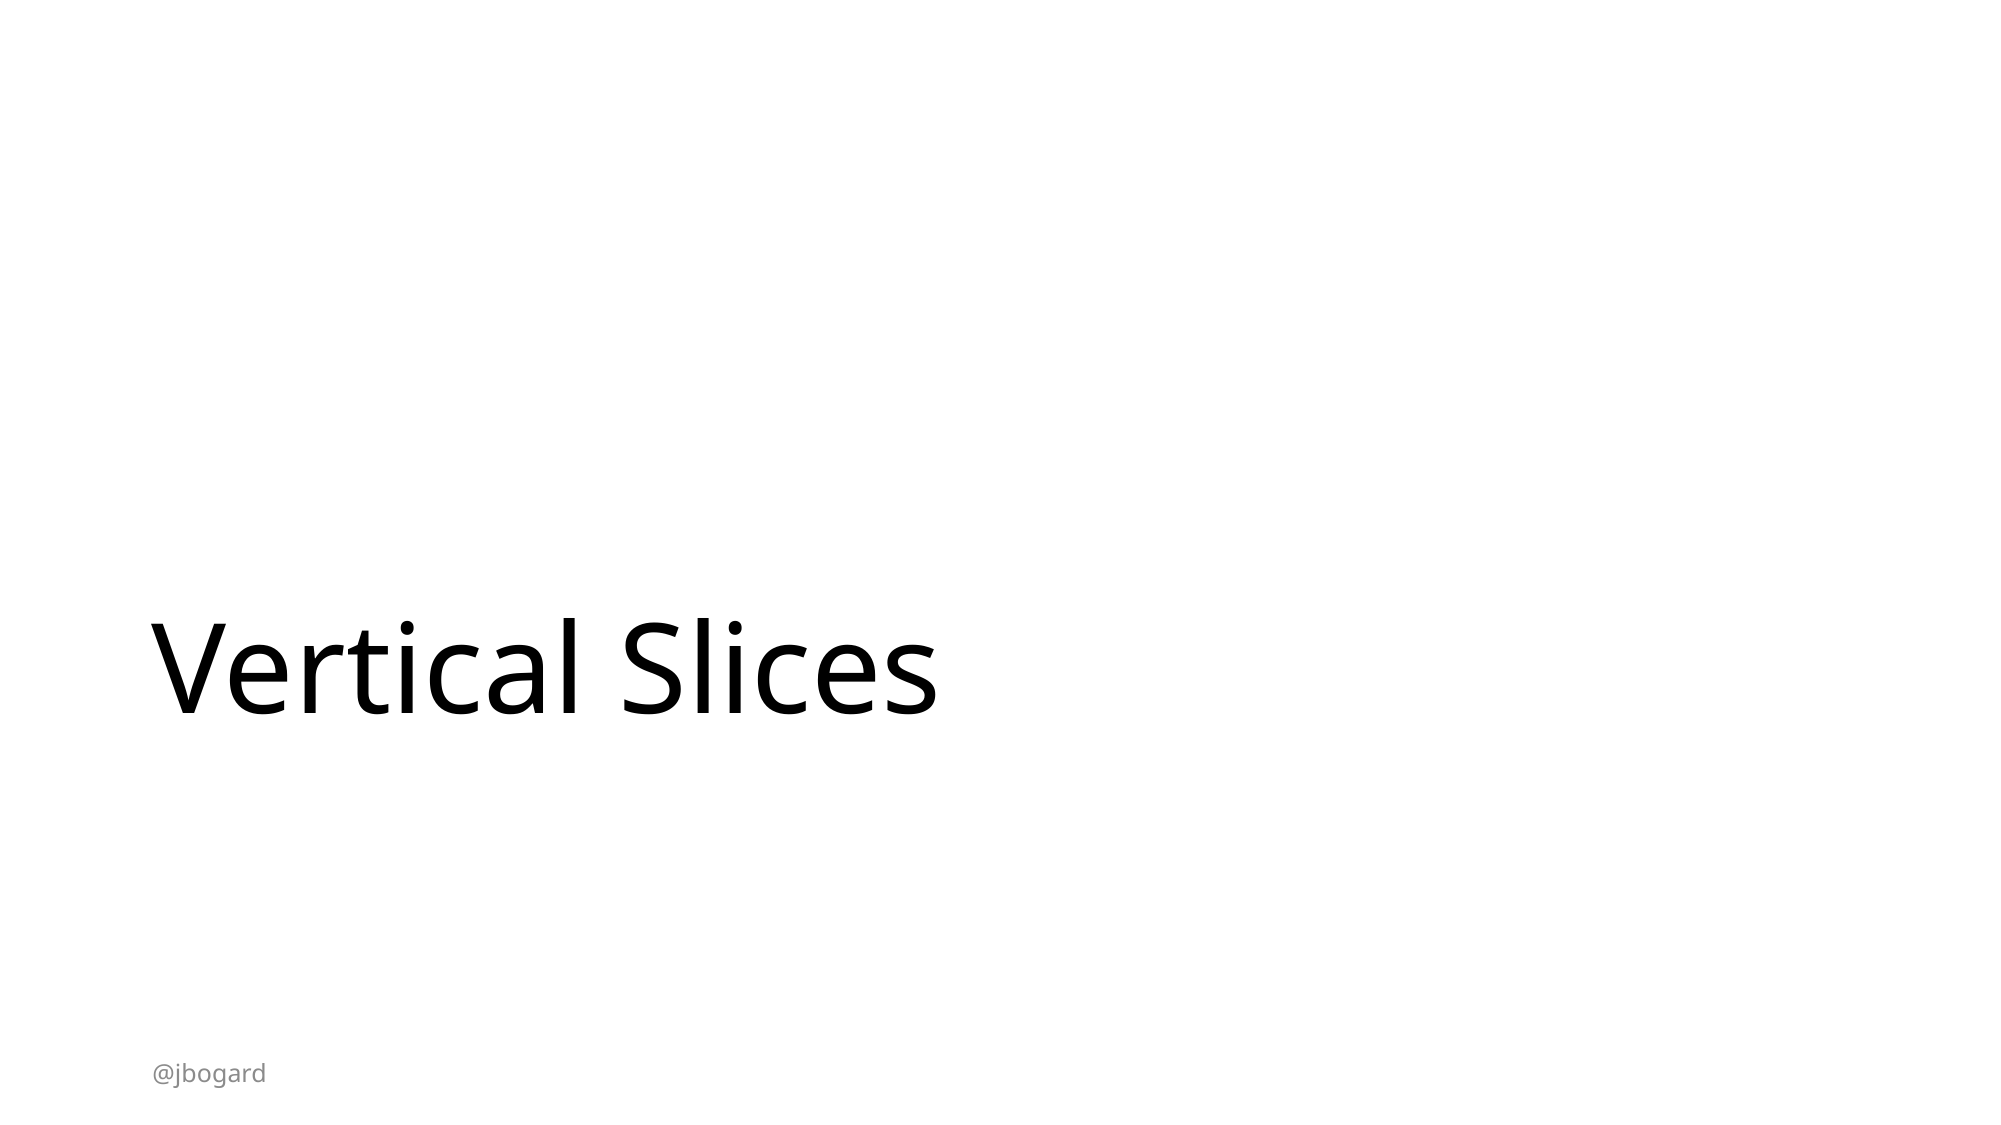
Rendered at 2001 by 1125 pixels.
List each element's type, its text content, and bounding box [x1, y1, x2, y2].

slide_number @jbogard [137, 1042, 588, 1103]
title Vertical Slices [136, 280, 1862, 749]
